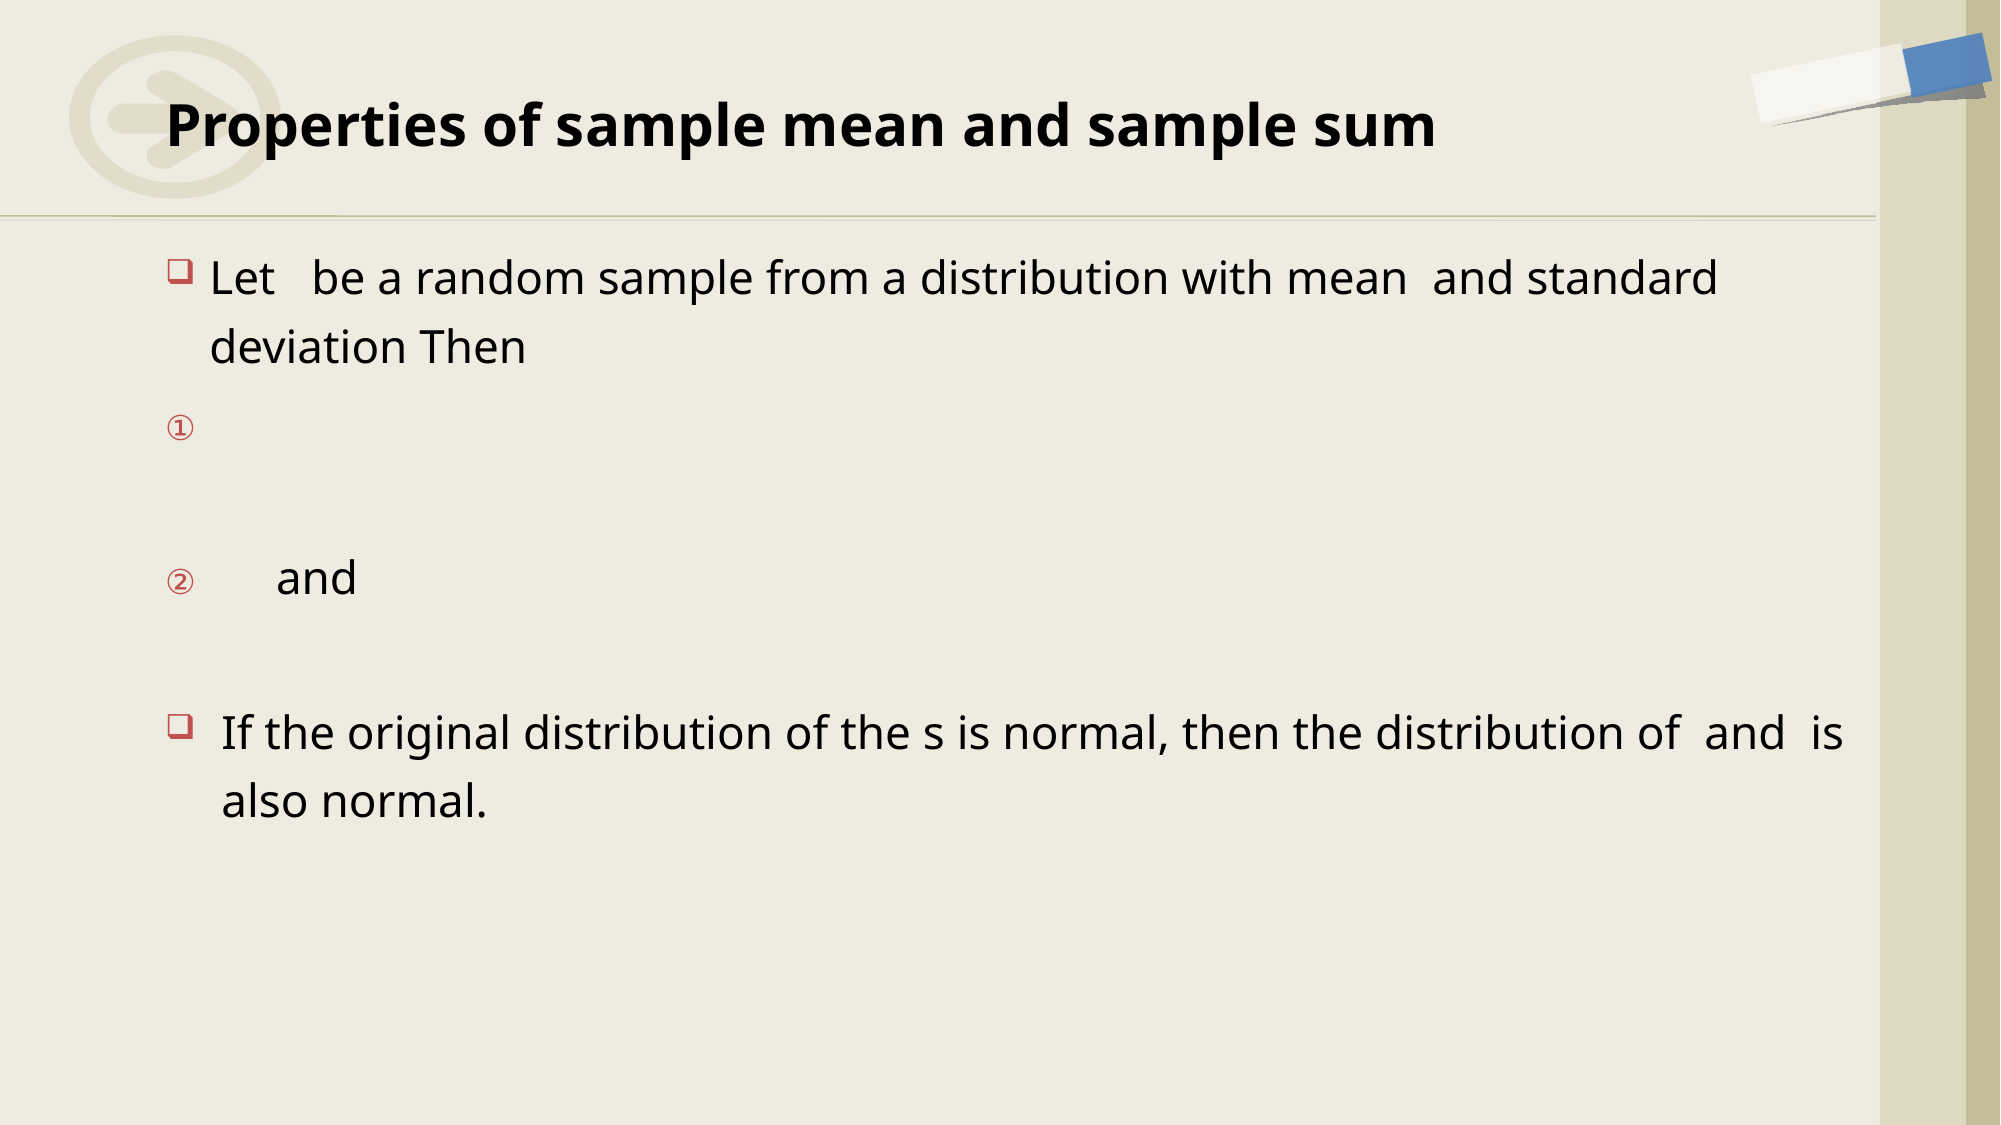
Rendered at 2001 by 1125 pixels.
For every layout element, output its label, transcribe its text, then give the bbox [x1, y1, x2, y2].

title Properties of sample mean and sample sum [150, 68, 1876, 178]
